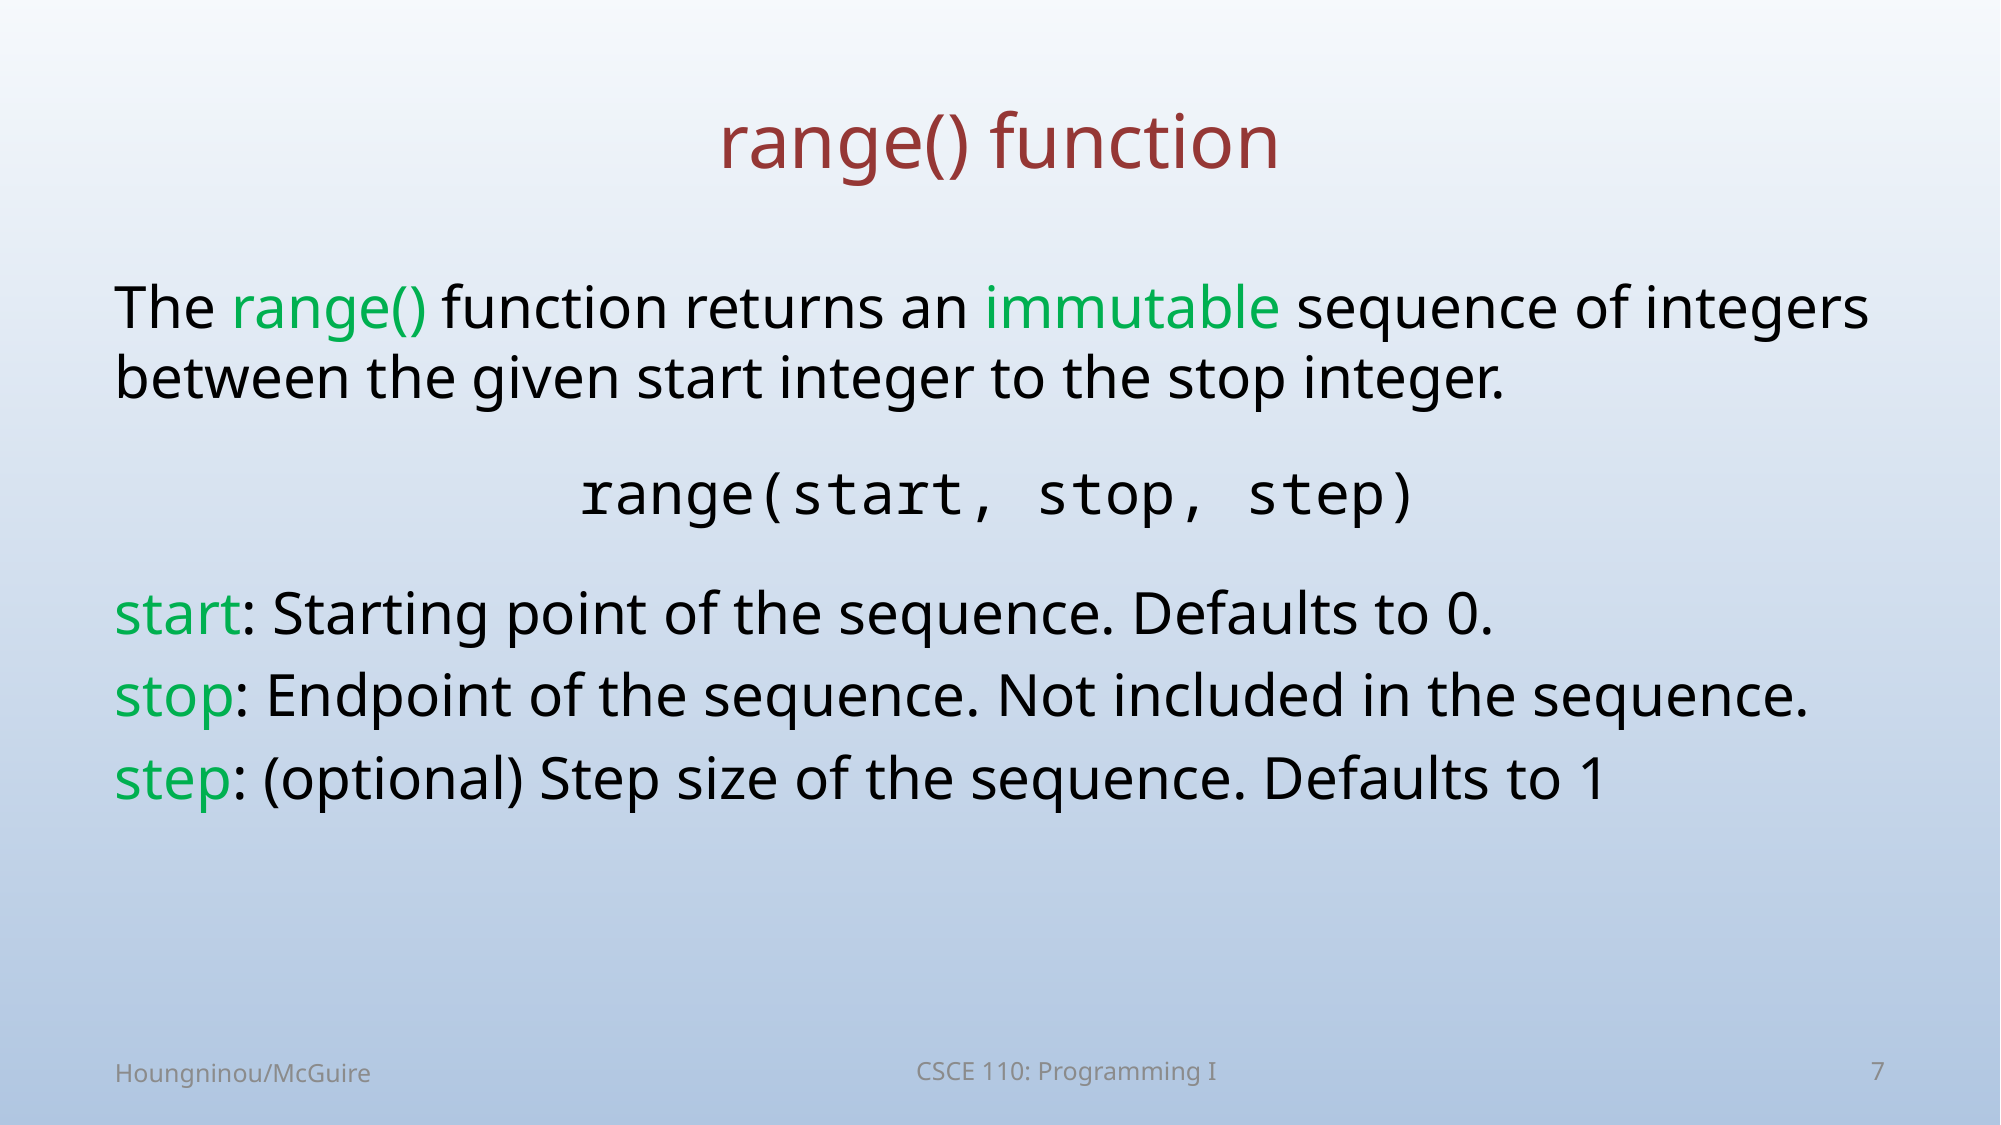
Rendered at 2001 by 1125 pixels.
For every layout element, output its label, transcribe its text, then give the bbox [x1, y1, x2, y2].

slide_number Houngninou/McGuire [99, 1042, 567, 1103]
title range() function [99, 45, 1900, 233]
footer CSCE 110: Programming I [683, 1042, 1450, 1103]
list The range() function returns an immutable sequence of integers between the given start integer to the stop integer. range(start, stop, step) start: Starting point of the sequence. Defaults to 0. stop: Endpoint of the sequence. Not included in the sequence. step: (optional) Step size of the sequence. Defaults to 1 [99, 262, 1900, 1005]
slide_number 7 [1450, 1042, 1900, 1103]
